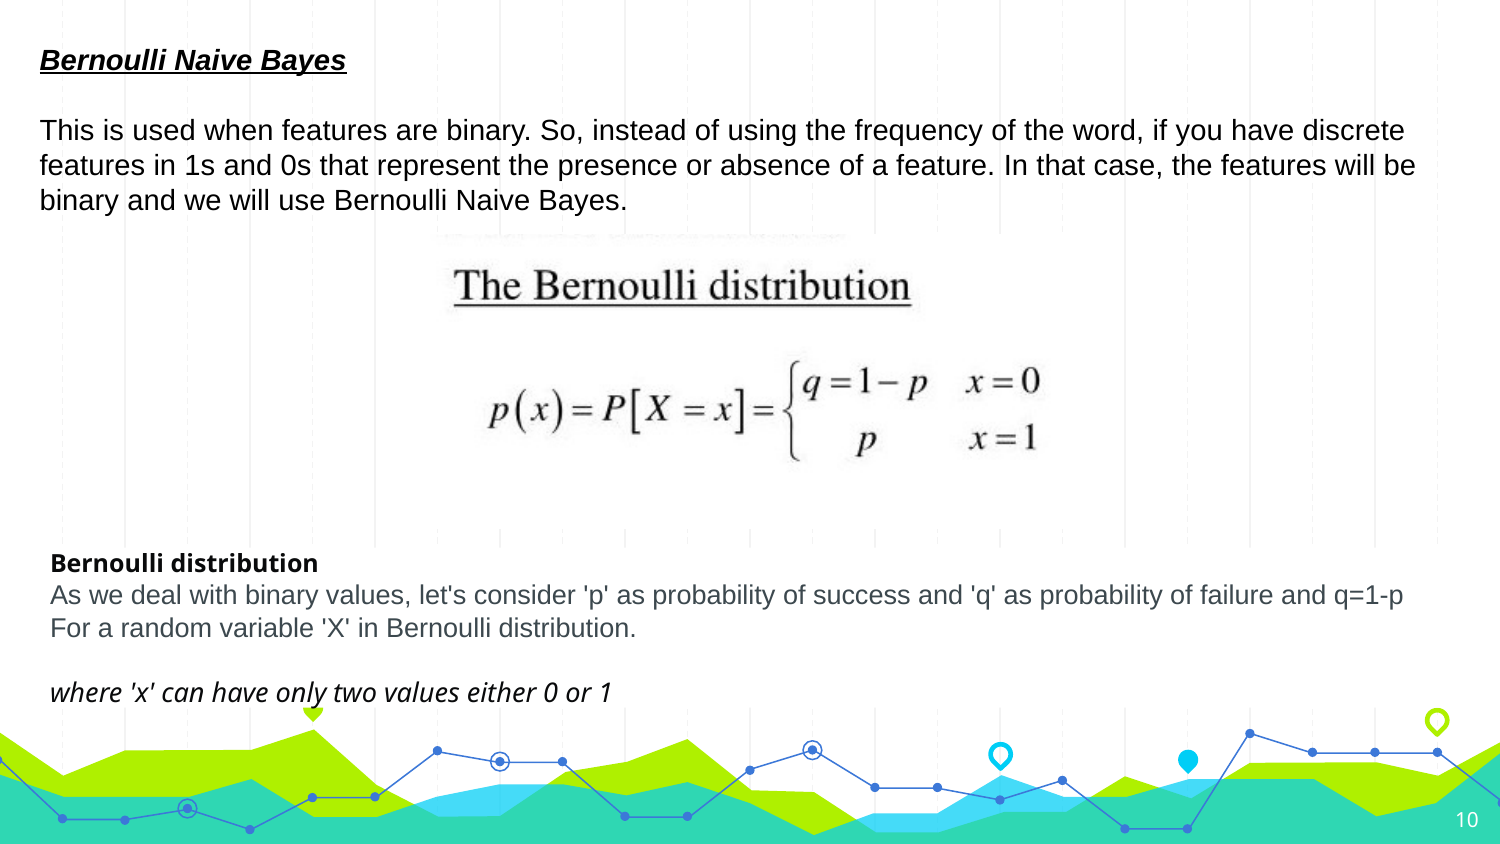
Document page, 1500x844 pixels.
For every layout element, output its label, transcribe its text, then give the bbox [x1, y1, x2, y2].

picture [412, 234, 1113, 529]
text_box Bernoulli Naive Bayes This is used when features are binary. So, instead of using the frequency of the word, if you have discrete features in 1s and 0s that represent the presence or absence of a feature. In that case, the features will be binary and we will use Bernoulli Naive Bayes. [24, 34, 1463, 224]
slide_number 10 [1403, 791, 1494, 844]
text_box Bernoulli distribution As we deal with binary values, let's consider 'p' as probability of success and 'q' as probability of failure and q=1-p For a random variable 'X' in Bernoulli distribution. where 'x' can have only two values either 0 or 1 [49, 547, 1463, 708]
